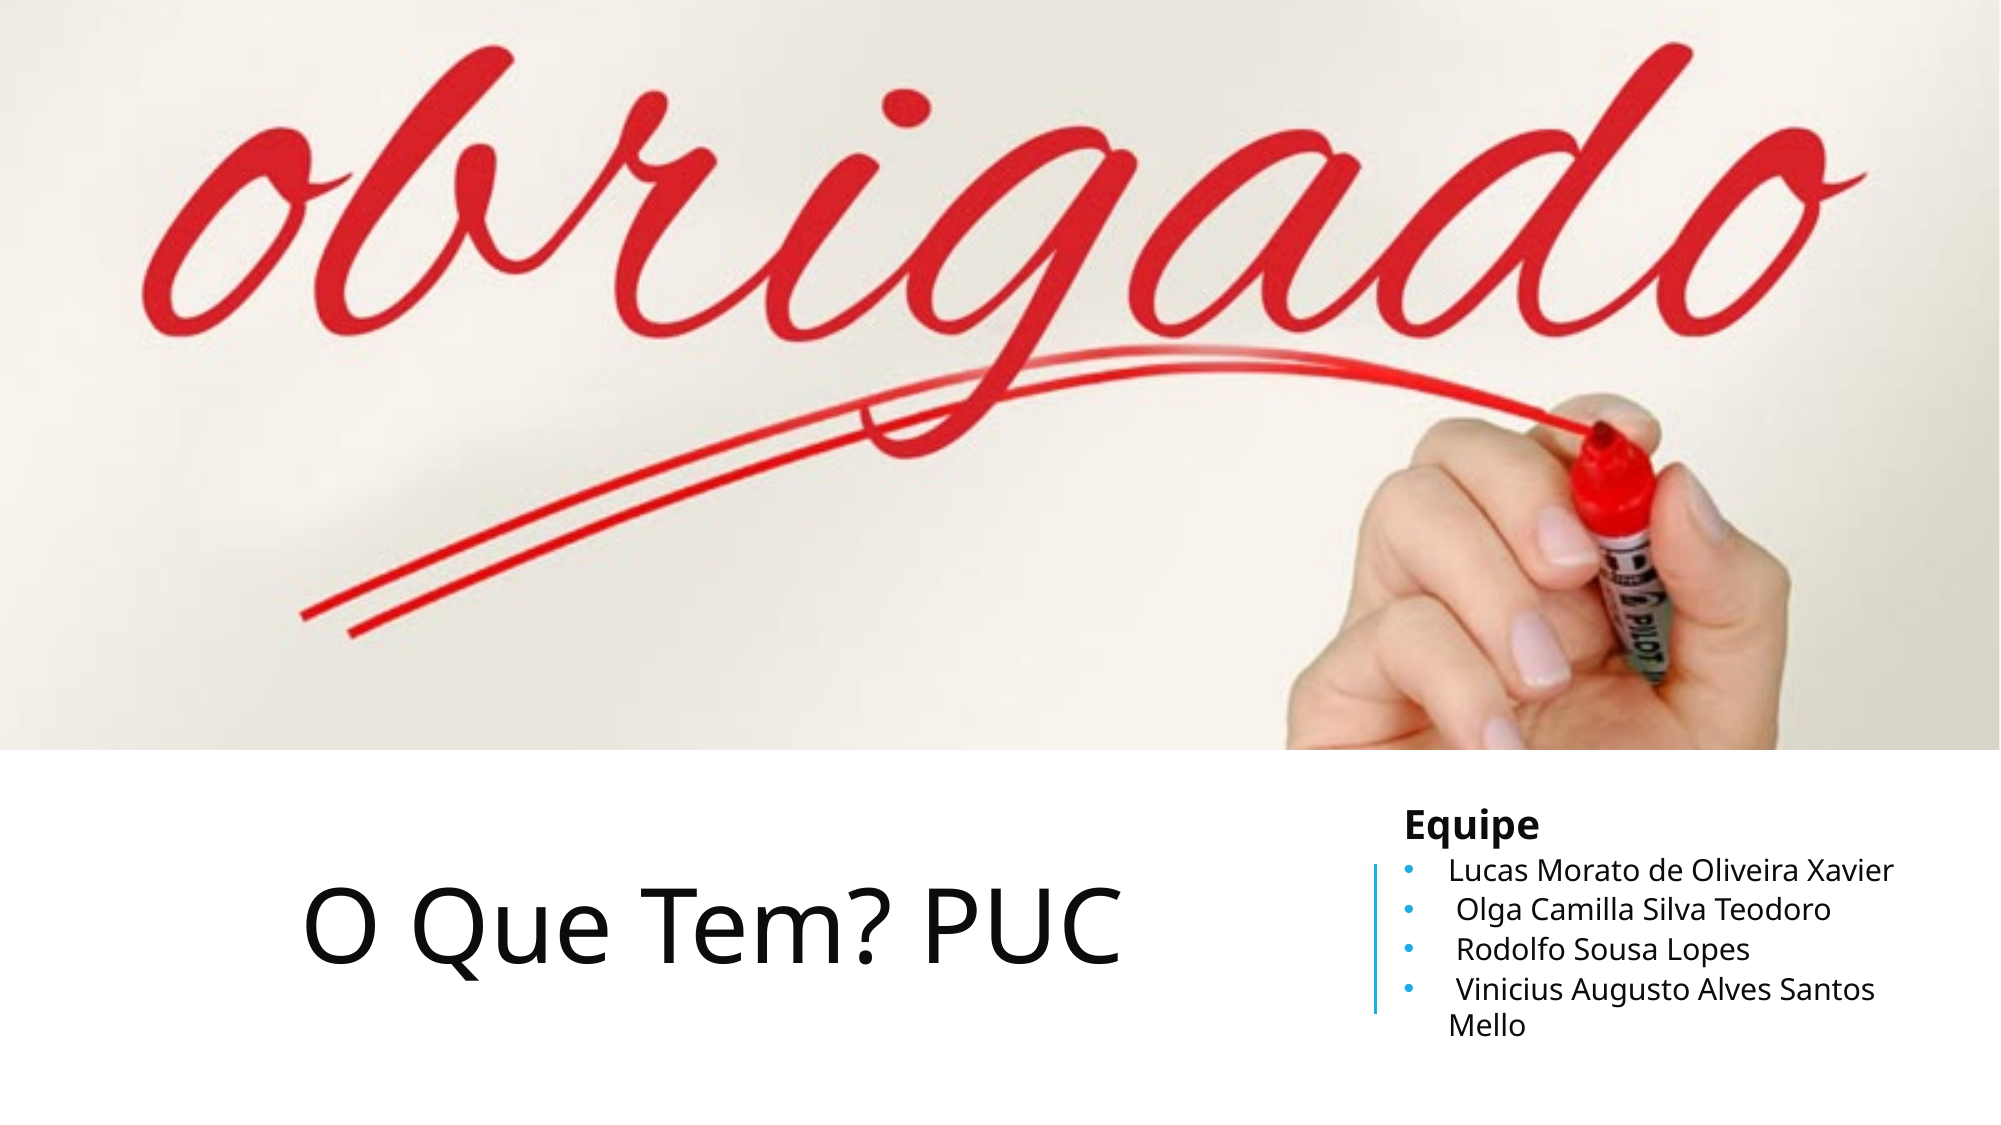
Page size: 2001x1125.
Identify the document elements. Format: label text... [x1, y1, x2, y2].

title O Que Tem? PUC [75, 813, 1350, 1054]
picture [0, 0, 2000, 751]
list Equipe Lucas Morato de Oliveira Xavier Olga Camilla Silva Teodoro Rodolfo Sousa Lopes Vinicius Augusto Alves Santos Mello [1388, 791, 1946, 1054]
